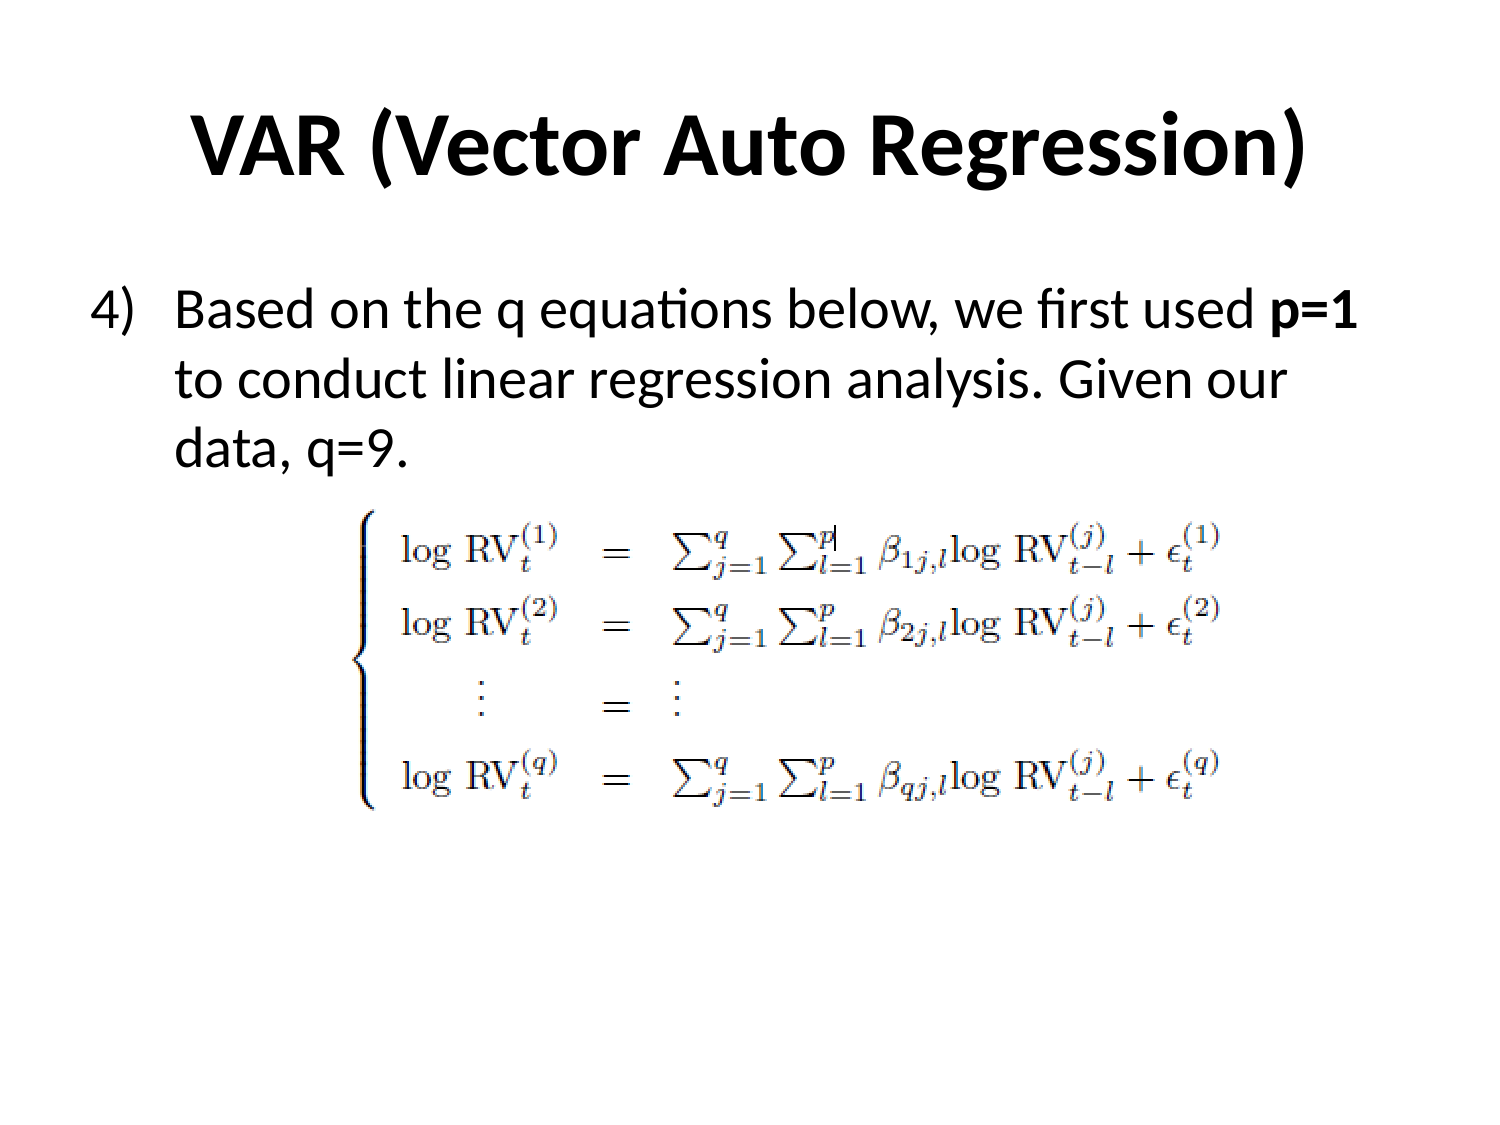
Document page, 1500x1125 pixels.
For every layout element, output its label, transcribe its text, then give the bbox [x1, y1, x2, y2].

title VAR (Vector Auto Regression) [75, 45, 1425, 233]
list Based on the q equations below, we first used p=1 to conduct linear regression analysis. Given our data, q=9. [75, 262, 1425, 1005]
picture [337, 491, 1226, 818]
